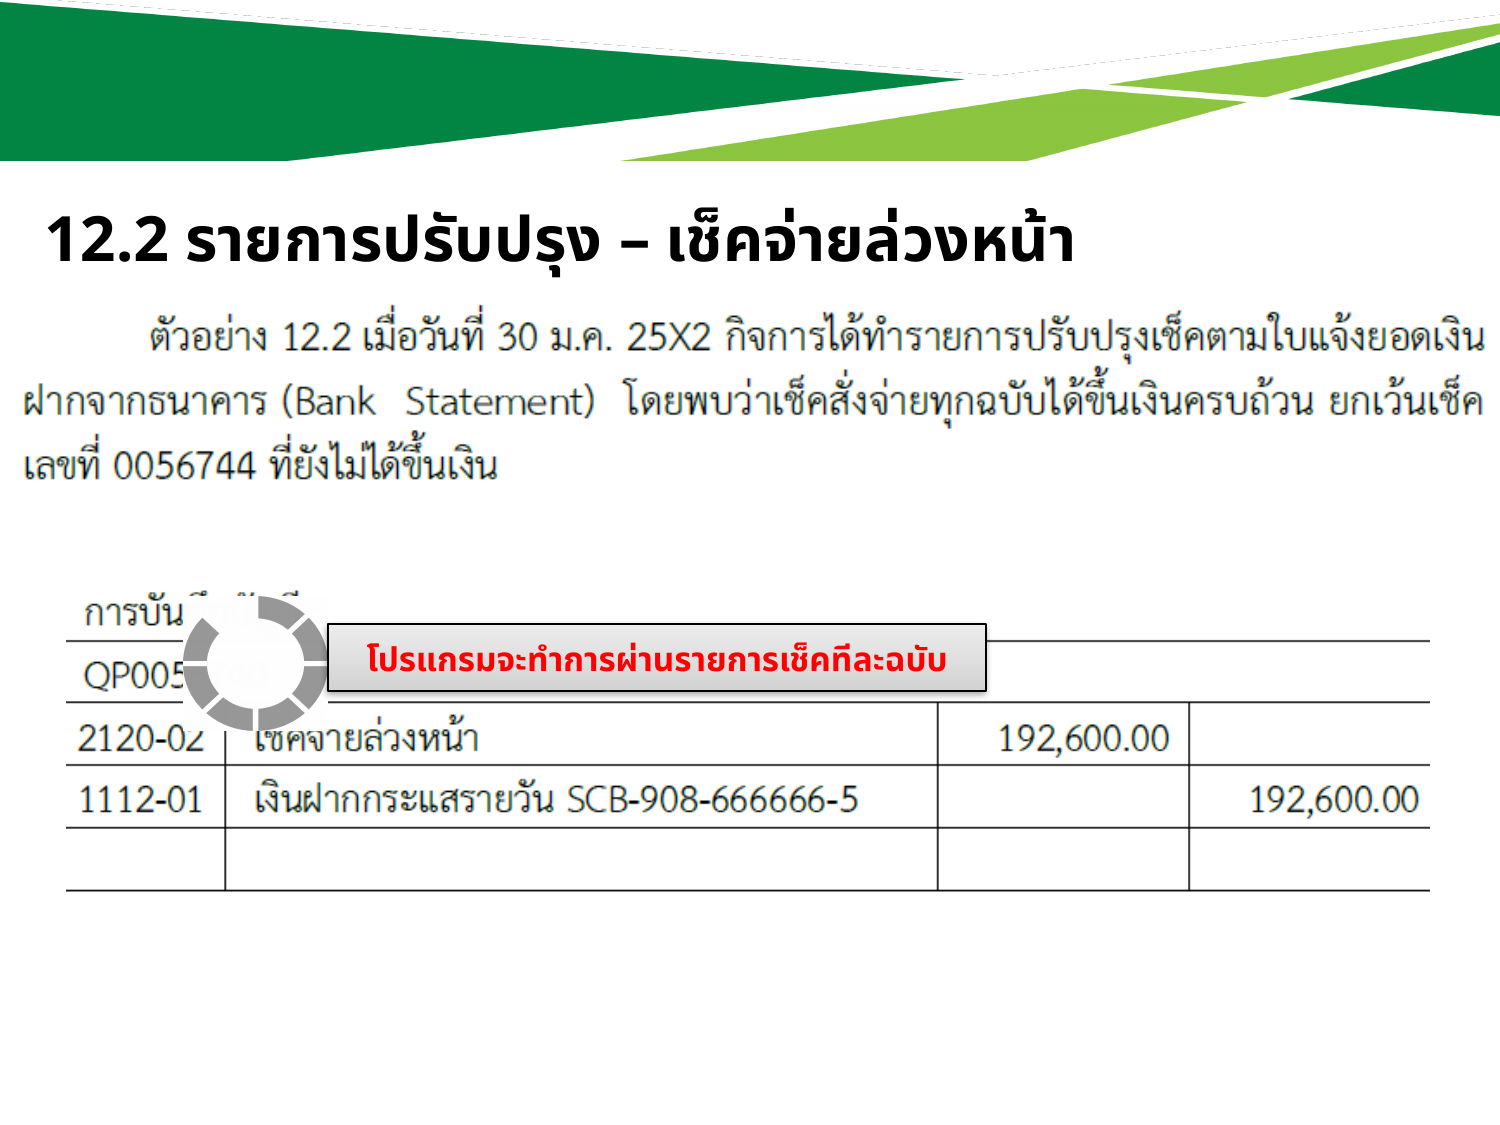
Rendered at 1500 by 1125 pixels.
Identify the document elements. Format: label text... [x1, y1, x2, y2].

picture [0, 302, 1500, 516]
picture [66, 585, 1430, 906]
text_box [182, 596, 987, 731]
picture [0, 1, 1500, 161]
text_box 12.2 รายการปรับปรุง – เช็คจ่ายล่วงหน้า [29, 184, 1500, 292]
